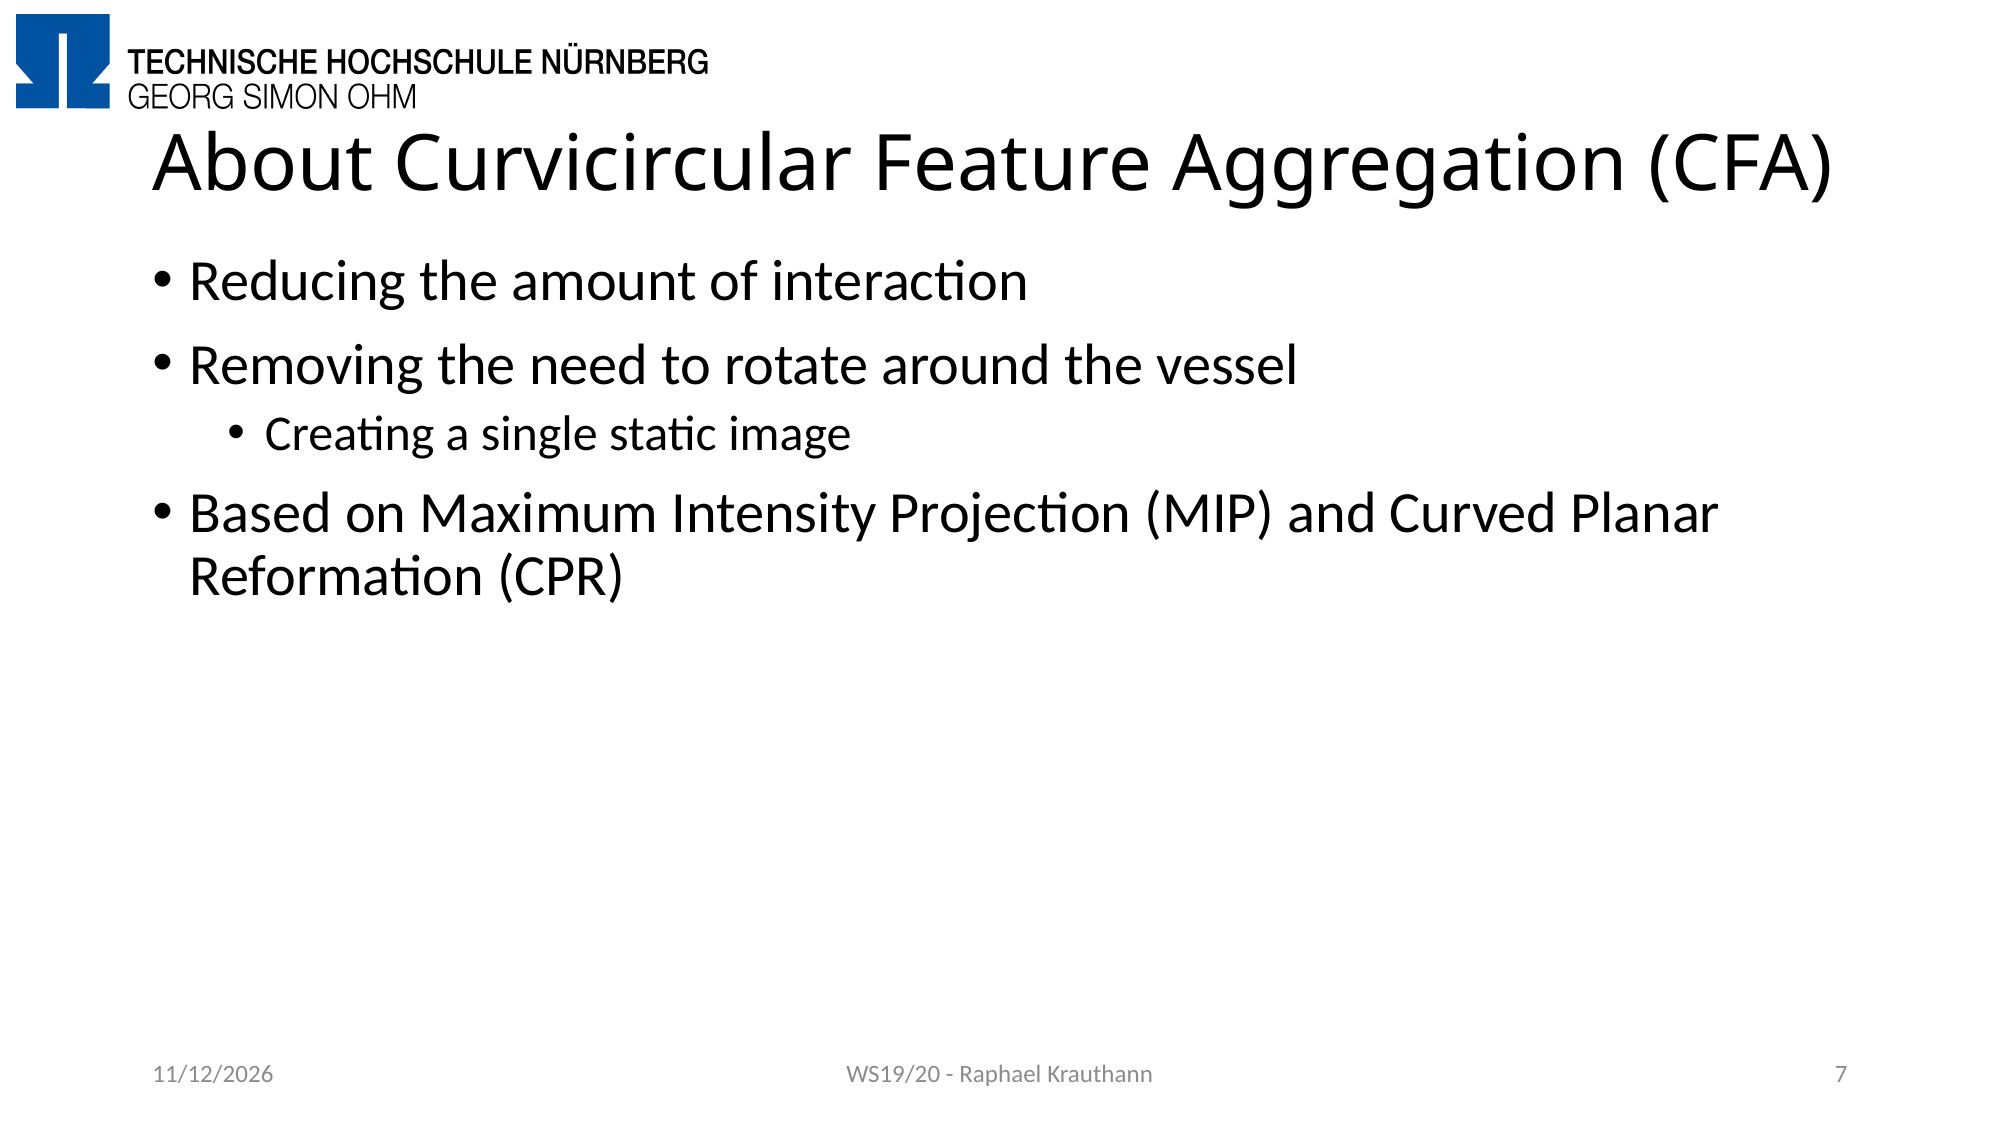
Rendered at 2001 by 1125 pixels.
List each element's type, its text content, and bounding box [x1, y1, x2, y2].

title About Curvicircular Feature Aggregation (CFA) [137, 111, 1863, 219]
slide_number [137, 1042, 588, 1103]
footer WS19/20 - Raphael Krauthann [662, 1042, 1338, 1103]
picture [16, 14, 709, 113]
slide_number 7 [1412, 1042, 1863, 1103]
list Reducing the amount of interaction Removing the need to rotate around the vessel Creating a single static image Based on Maximum Intensity Projection (MIP) and Curved Planar Reformation (CPR) [137, 242, 1863, 1014]
